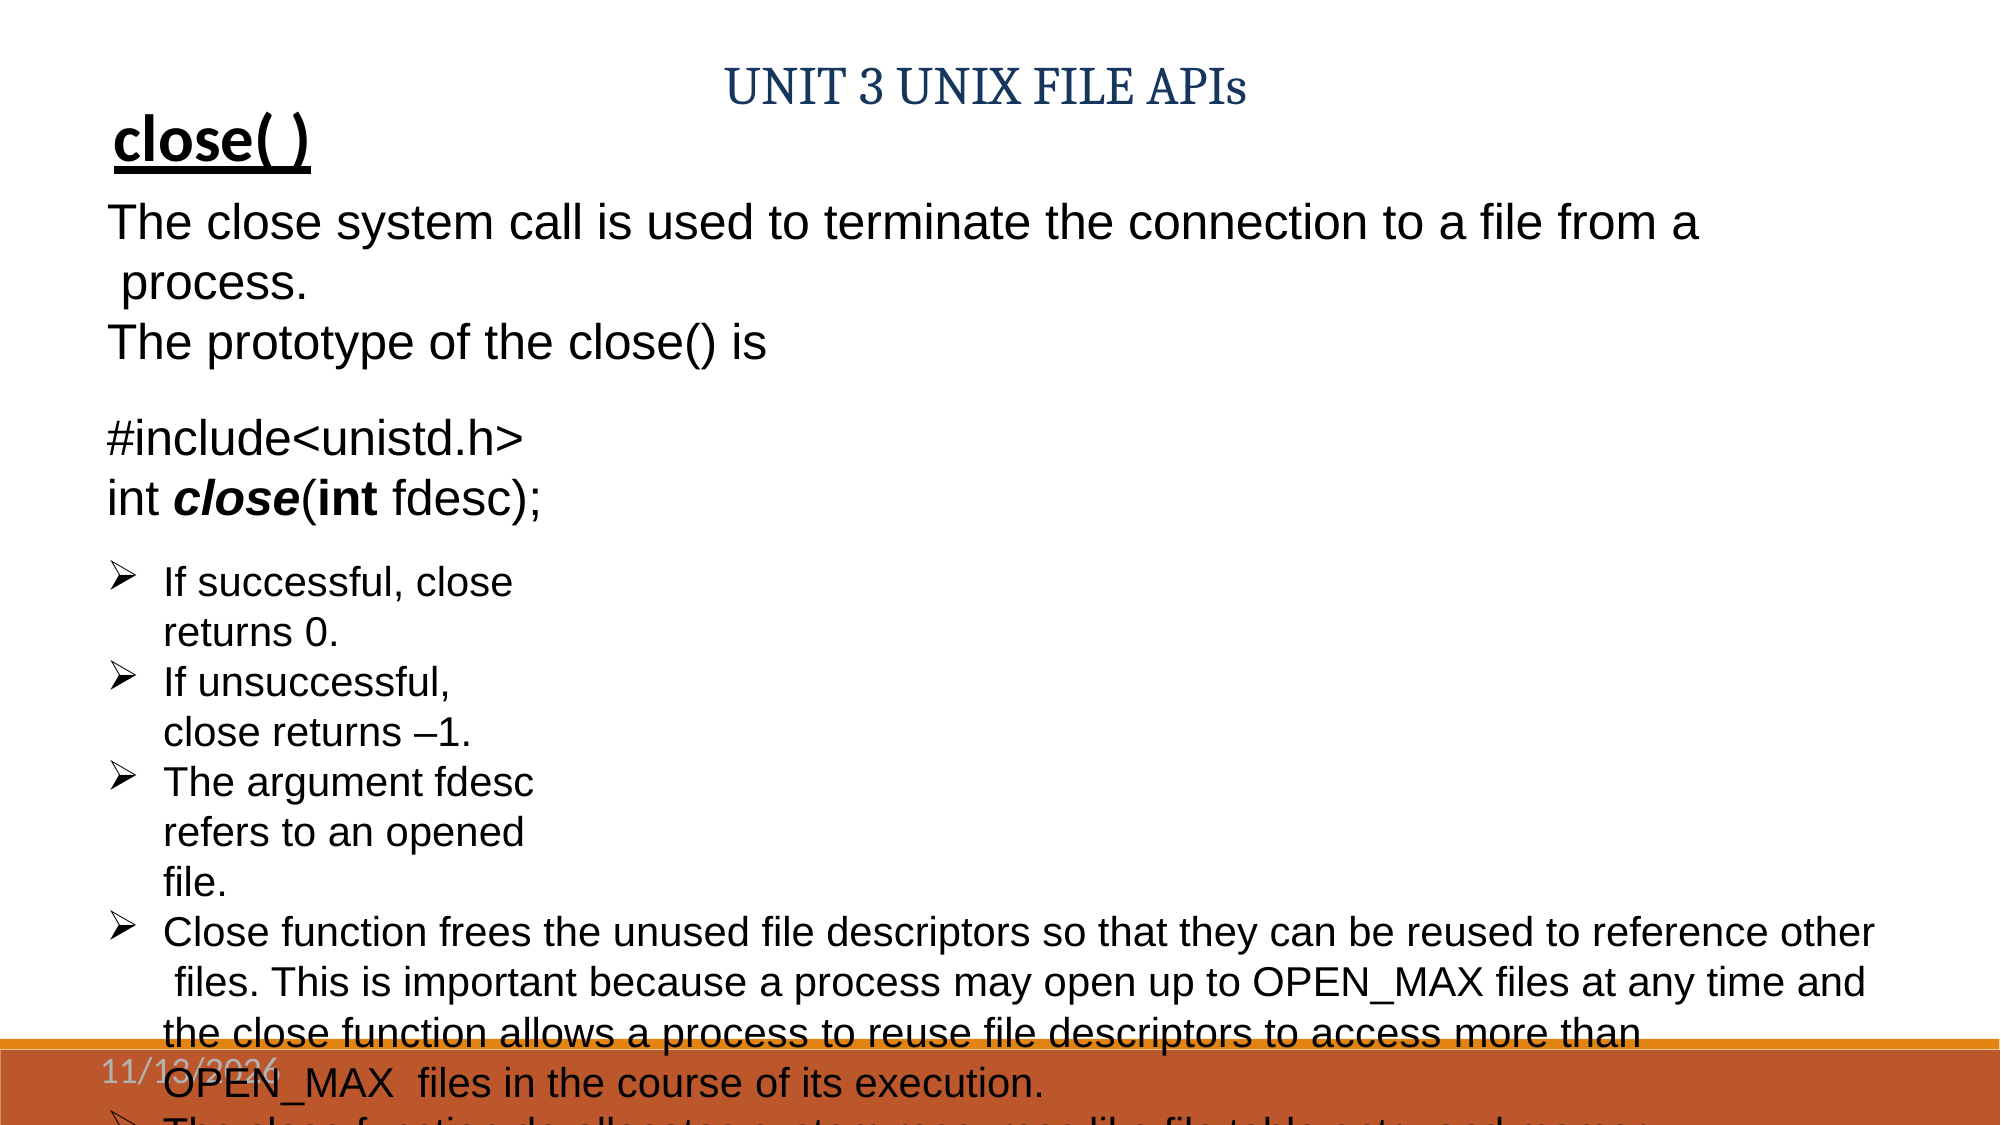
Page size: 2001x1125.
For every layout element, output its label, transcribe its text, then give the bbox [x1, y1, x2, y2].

title UNIT 3 UNIX FILE APIs [721, 48, 1425, 187]
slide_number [99, 1046, 560, 1103]
text_box The close system call is used to terminate the connection to a file from a process. The prototype of the close() is #include<unistd.h> int close(int fdesc); If successful, close returns 0. If unsuccessful, close returns –1. The argument fdesc refers to an opened file. Close function frees the unused file descriptors so that they can be reused to reference other files. This is important because a process may open up to OPEN_MAX files at any time and the close function allows a process to reuse file descriptors to access more than OPEN_MAX files in the course of its execution. The close function de-allocates system resources like file table entry and memory buffer allocated to hold the read/write. [104, 187, 1882, 1125]
text_box close( ) [111, 92, 463, 175]
